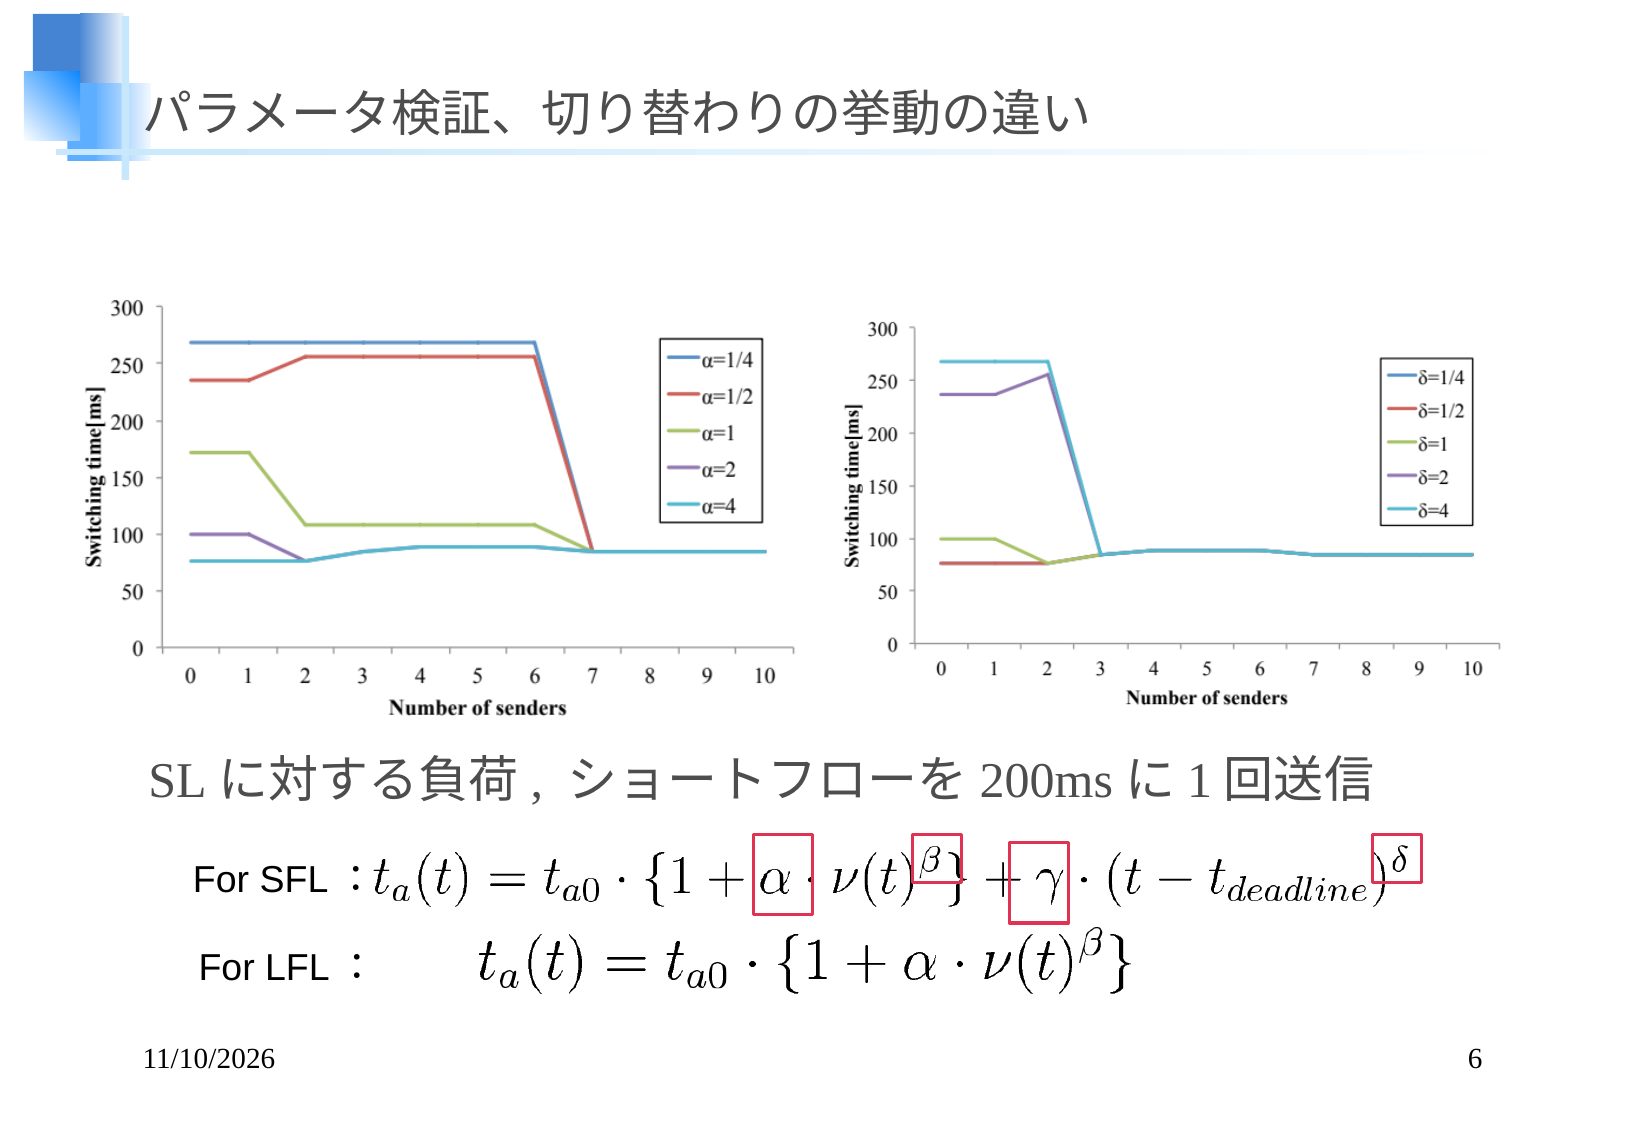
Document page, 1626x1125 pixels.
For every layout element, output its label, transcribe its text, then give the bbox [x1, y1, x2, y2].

text_box [912, 834, 962, 841]
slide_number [127, 1034, 467, 1083]
text_box [753, 834, 813, 841]
picture [471, 922, 1154, 997]
picture [56, 285, 813, 741]
text_box For LFL： [183, 935, 392, 996]
slide_number 6 [1159, 1035, 1498, 1083]
title パラメータ検証、切り替わりの挙動の違い [127, 54, 1522, 149]
picture [818, 307, 1516, 729]
text_box [1372, 834, 1422, 849]
picture [369, 842, 1417, 910]
text_box For SFL： [178, 847, 364, 908]
list SLに対する負荷, ショートフローを200msに1回送信 [133, 735, 1492, 1041]
